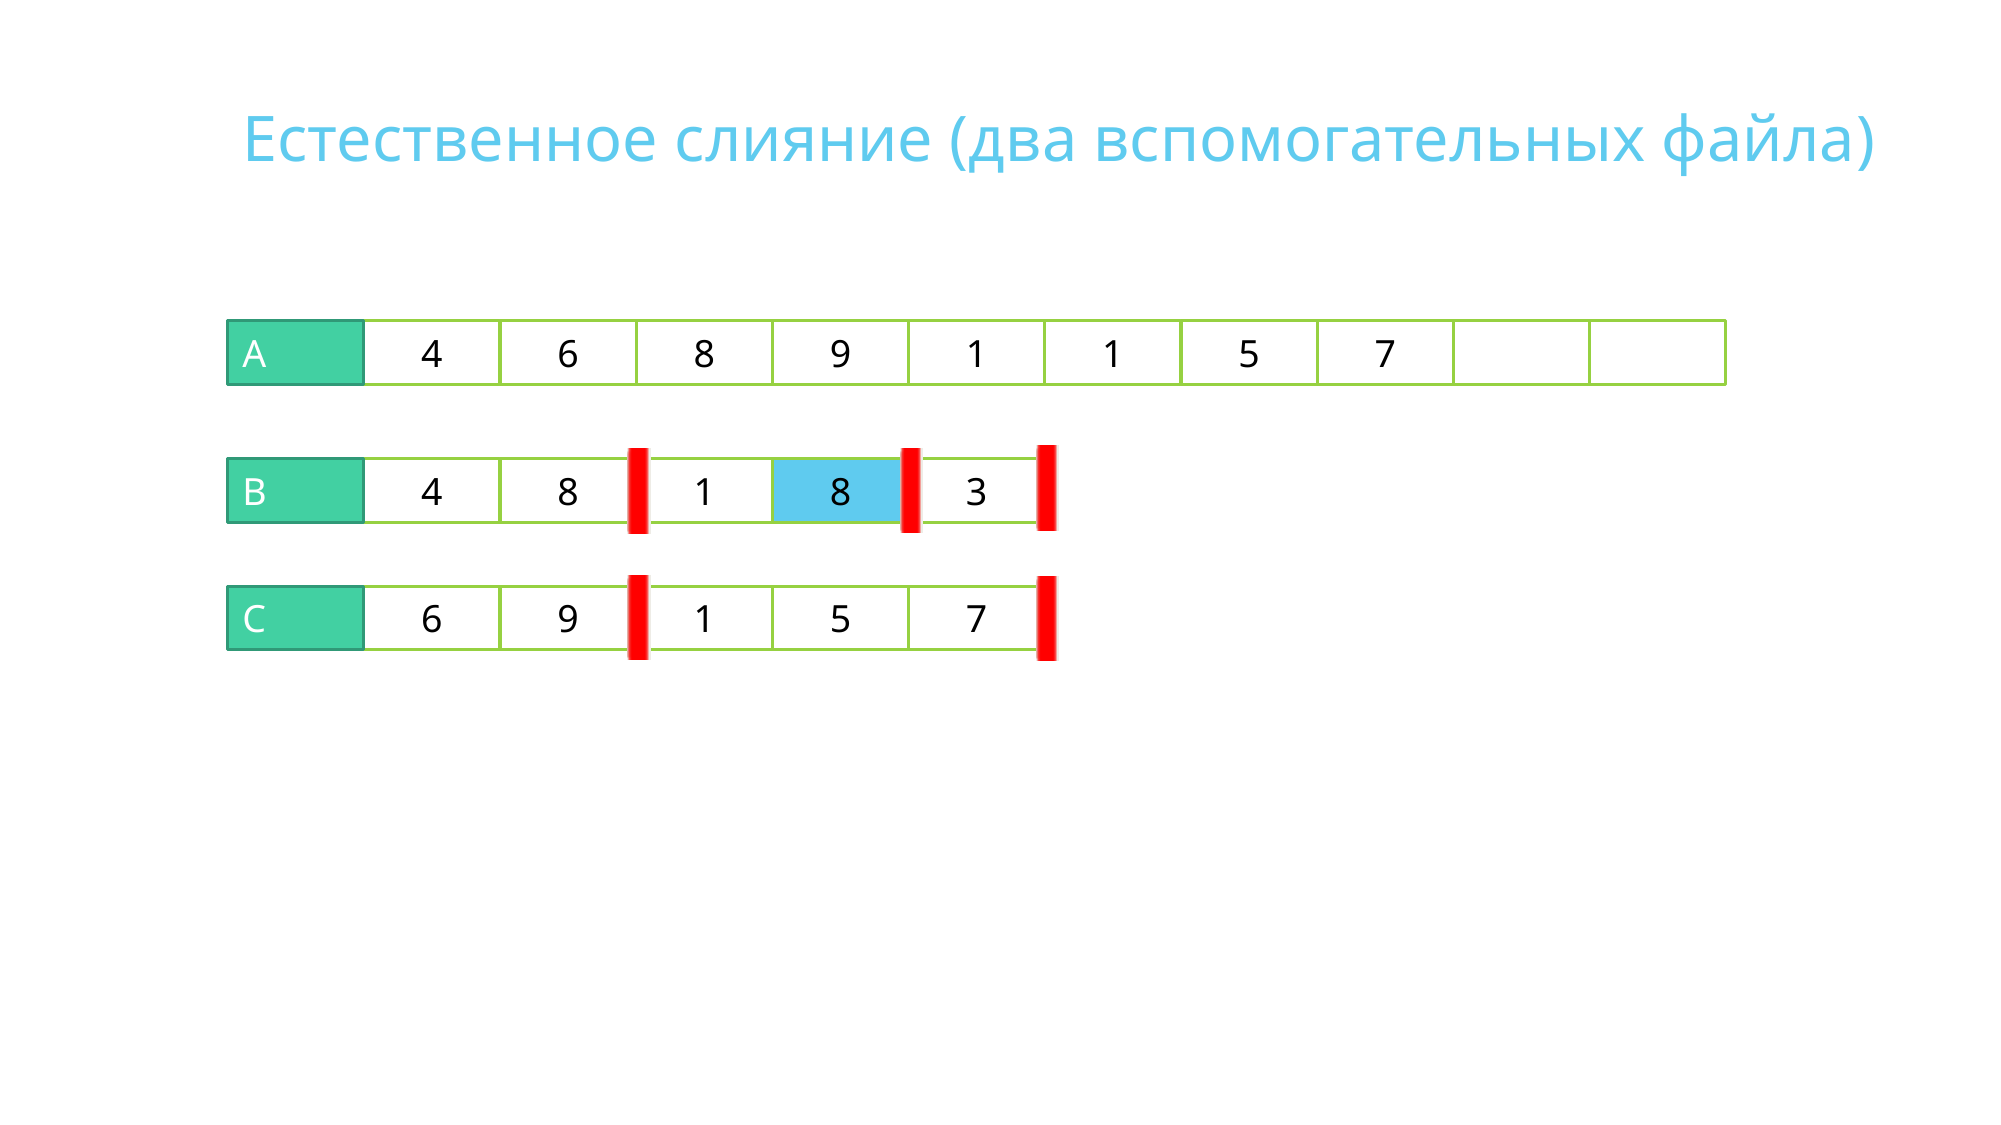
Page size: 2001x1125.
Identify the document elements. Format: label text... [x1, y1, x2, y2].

picture [1035, 575, 1060, 662]
text_box 5 [1179, 319, 1316, 386]
text_box 8 [498, 457, 622, 524]
text_box 4 [365, 457, 498, 524]
text_box B [226, 457, 365, 524]
text_box 6 [498, 319, 635, 386]
text_box 8 [771, 457, 894, 524]
text_box 1 [655, 585, 771, 651]
text_box 6 [365, 585, 498, 651]
text_box 9 [498, 585, 622, 651]
text_box 4 [365, 319, 498, 386]
text_box [1452, 319, 1588, 386]
text_box C [226, 585, 365, 651]
picture [1035, 445, 1060, 532]
picture [899, 447, 924, 534]
text_box 9 [771, 319, 907, 386]
text_box 1 [907, 319, 1043, 386]
picture [627, 447, 651, 534]
text_box 5 [771, 585, 907, 651]
text_box [1588, 319, 1727, 386]
title Естественное слияние (два вспомогательных файла) [227, 91, 2000, 237]
text_box 7 [1316, 319, 1452, 386]
text_box 7 [907, 585, 1030, 651]
text_box A [226, 319, 365, 386]
text_box 8 [635, 319, 771, 386]
picture [627, 574, 651, 661]
text_box 3 [928, 457, 1030, 524]
text_box 1 [655, 457, 771, 524]
text_box 1 [1043, 319, 1179, 386]
